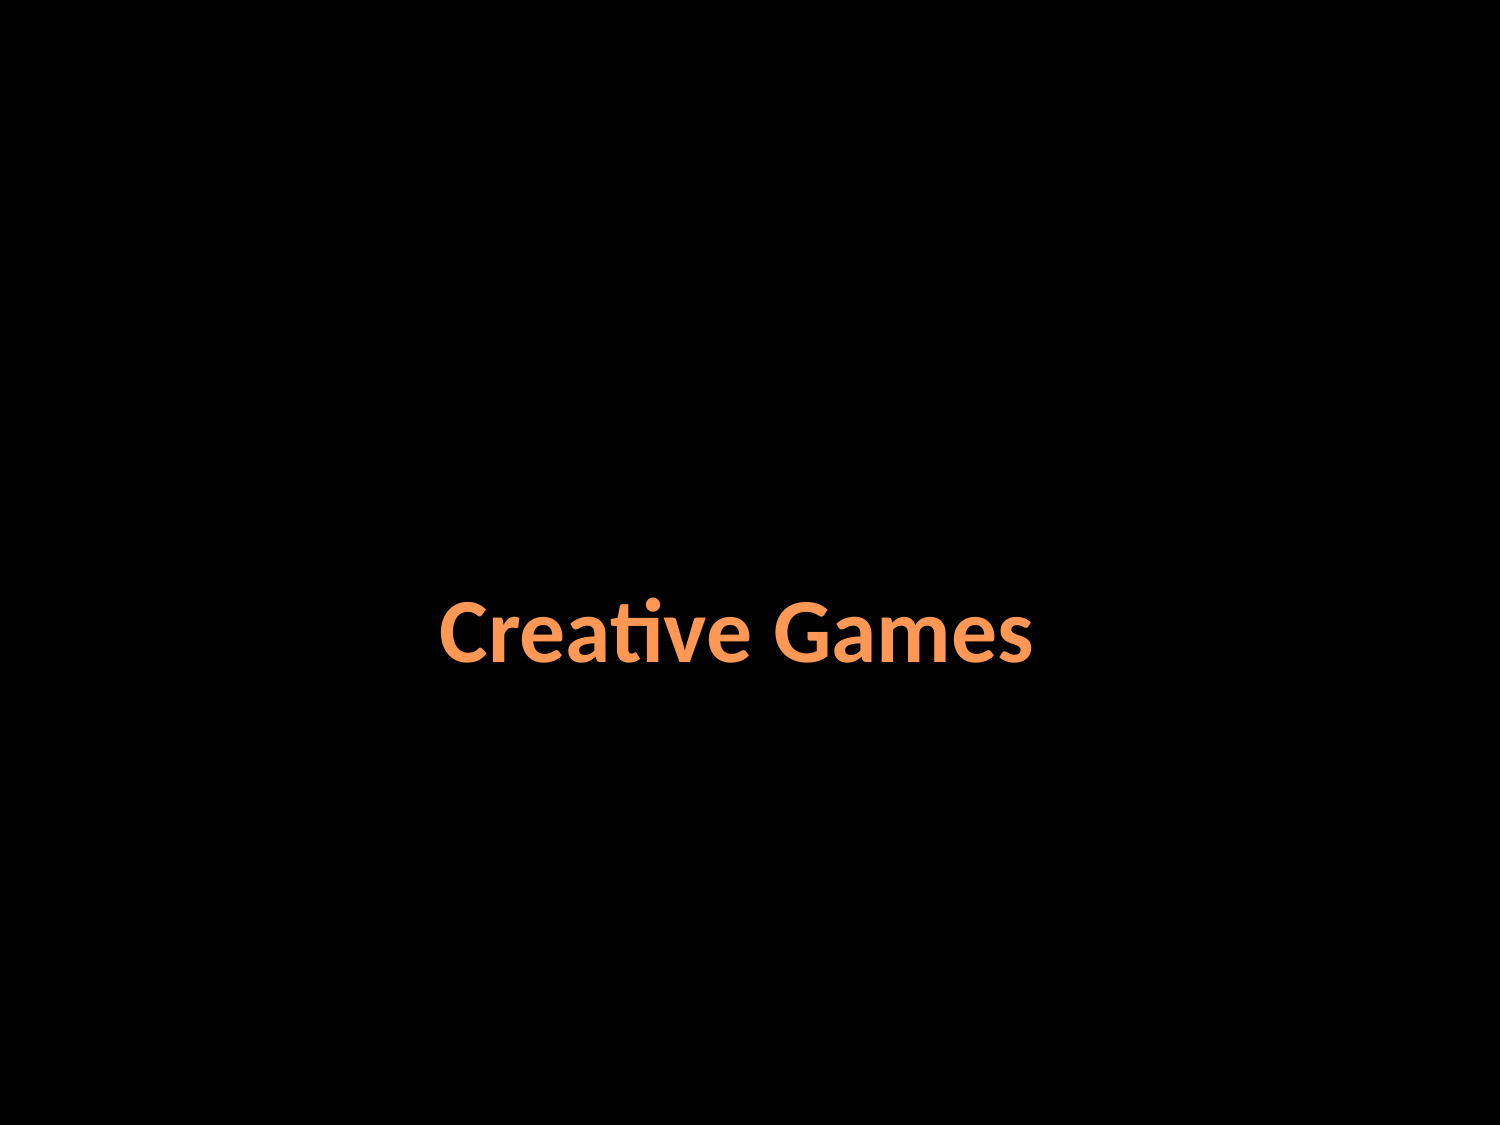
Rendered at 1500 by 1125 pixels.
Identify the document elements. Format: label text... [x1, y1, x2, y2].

title Creative Games [301, 530, 1173, 722]
